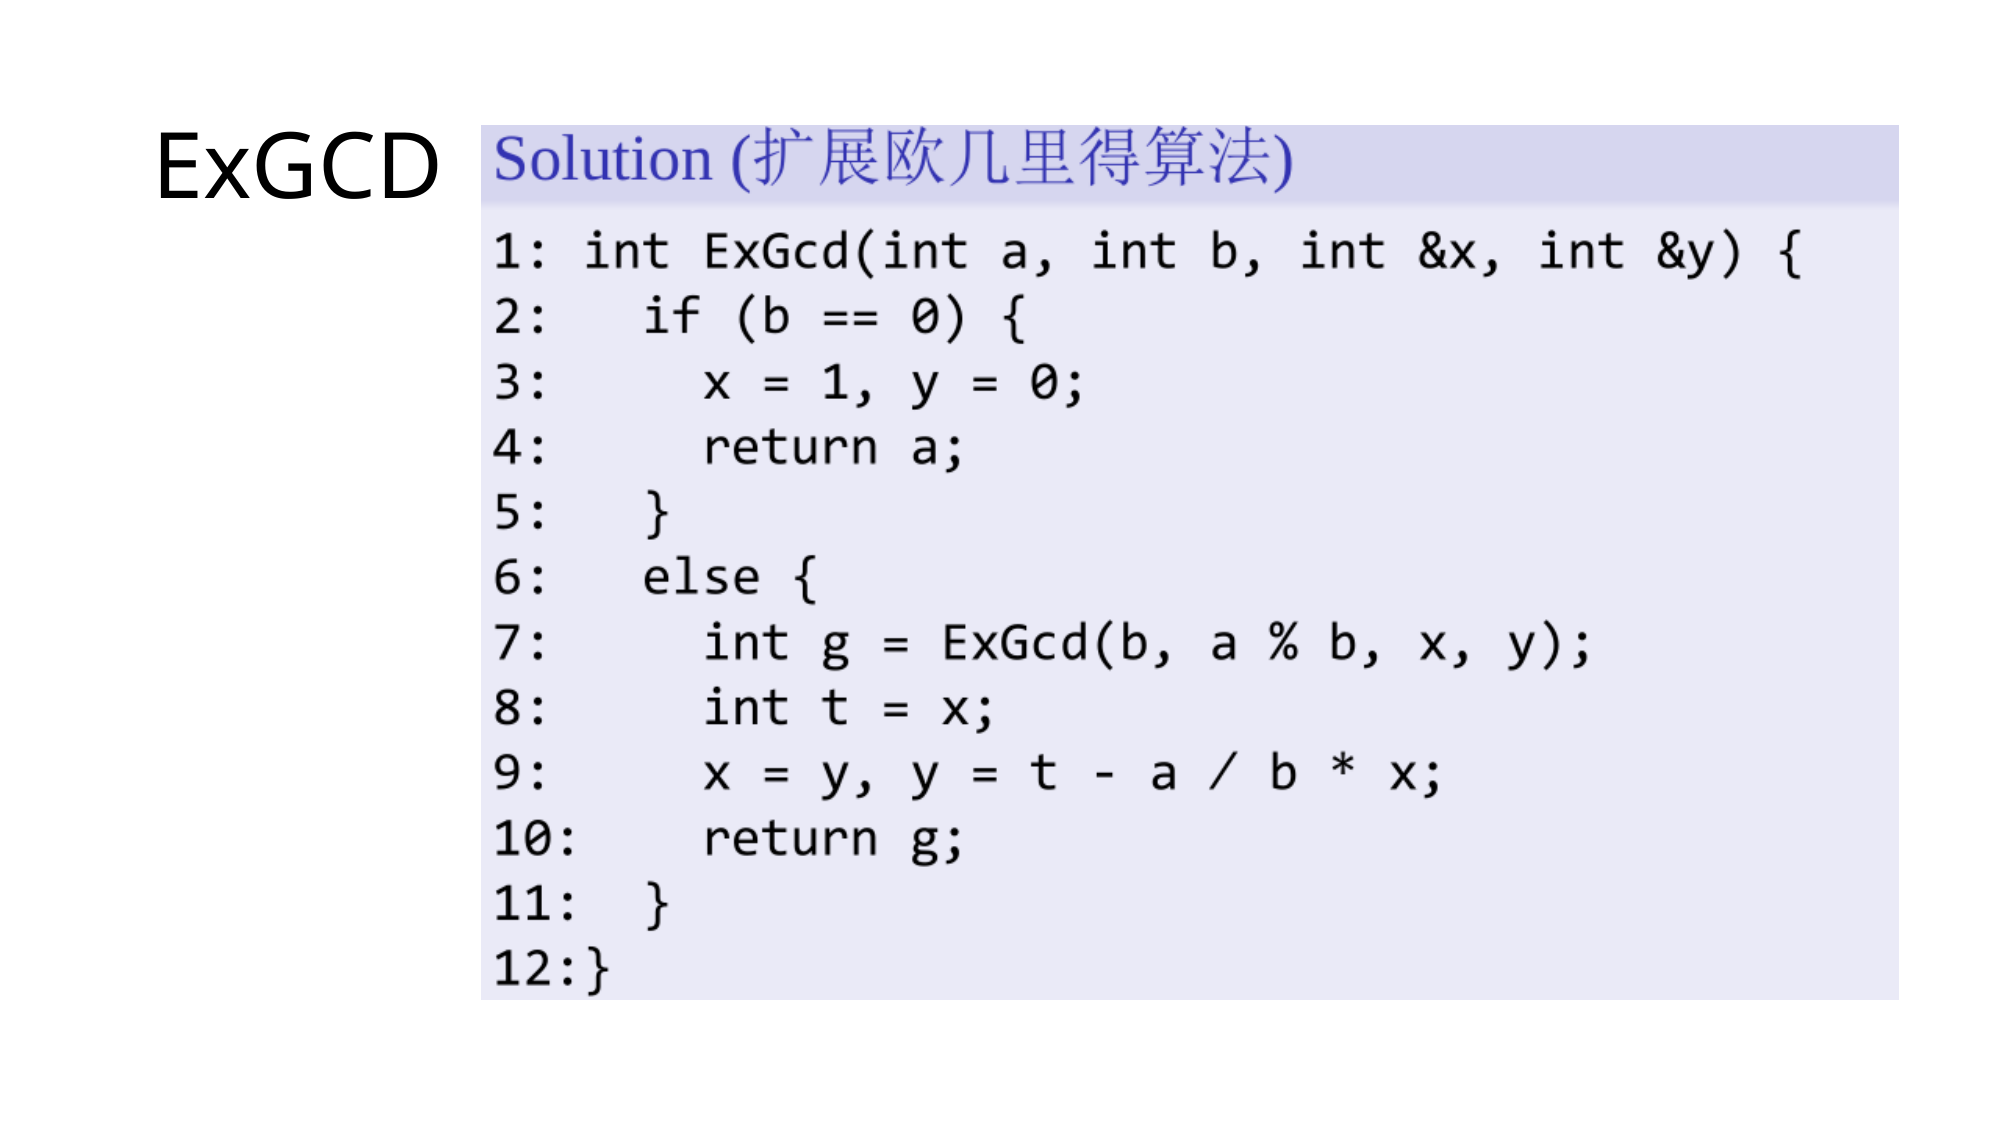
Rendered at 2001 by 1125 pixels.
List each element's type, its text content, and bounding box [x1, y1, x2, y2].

picture [481, 125, 1899, 1000]
title ExGCD [137, 59, 1863, 278]
